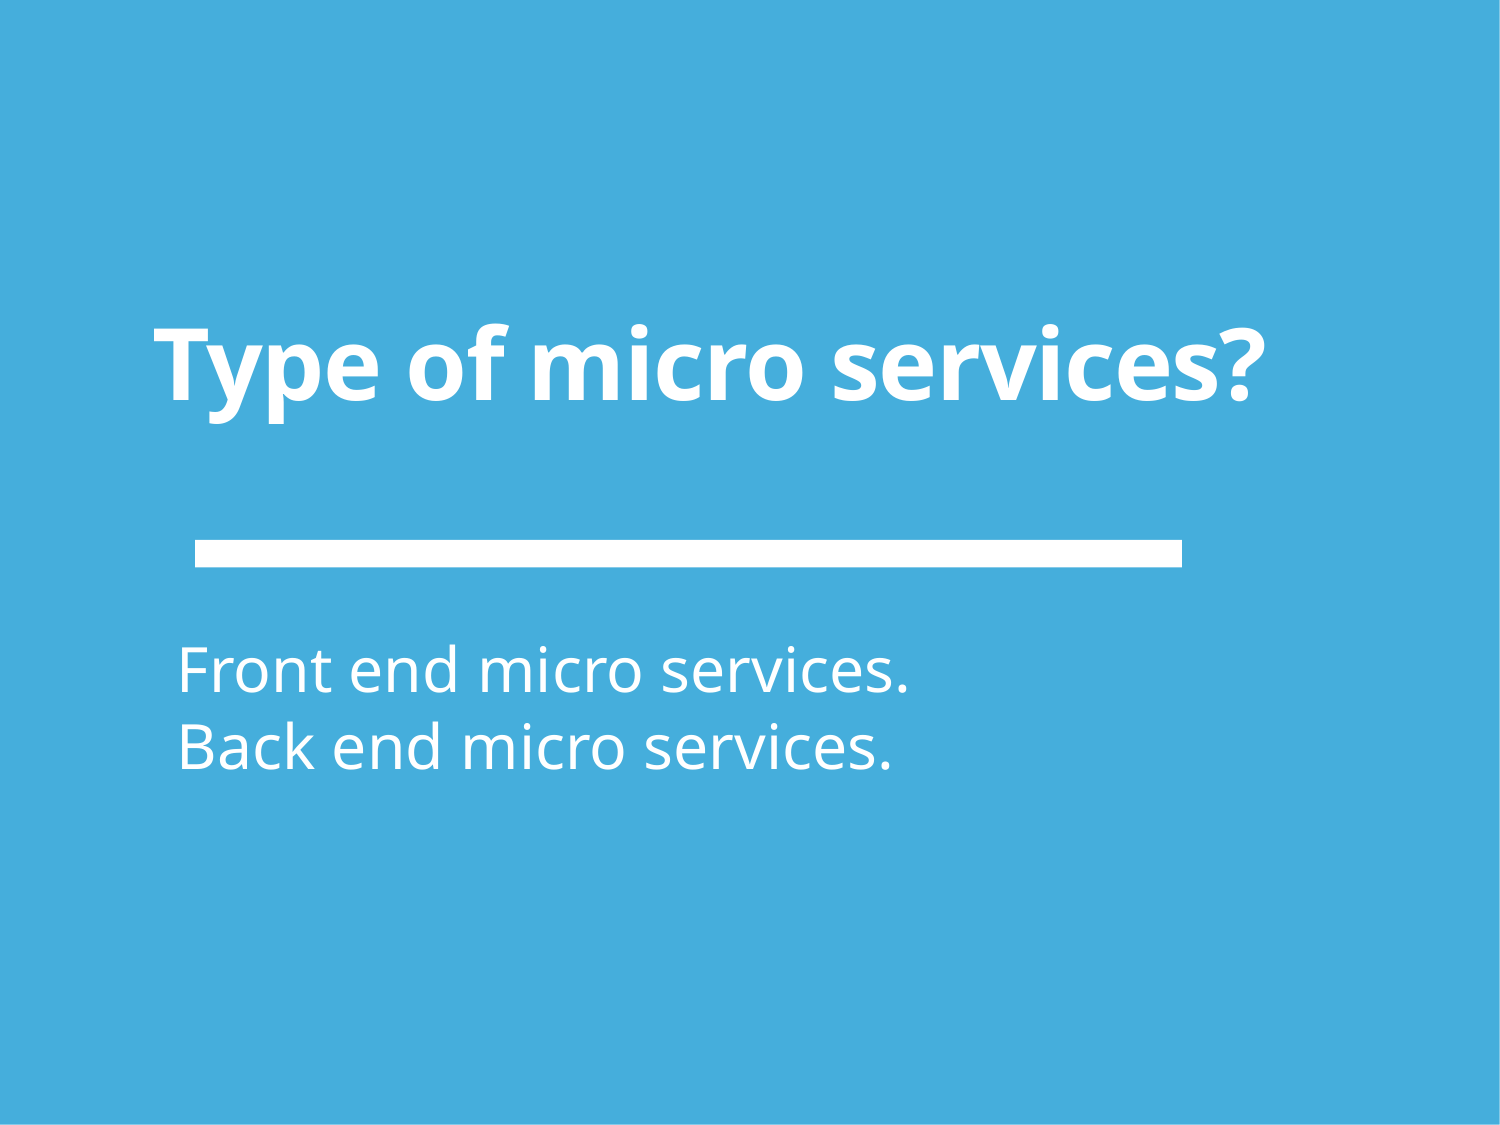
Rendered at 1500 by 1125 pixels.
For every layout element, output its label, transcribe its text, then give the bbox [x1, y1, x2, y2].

text_box Front end micro services. Back end micro services. [174, 628, 1110, 930]
text_box [195, 540, 1182, 568]
text_box Type of micro services? [149, 298, 1455, 540]
